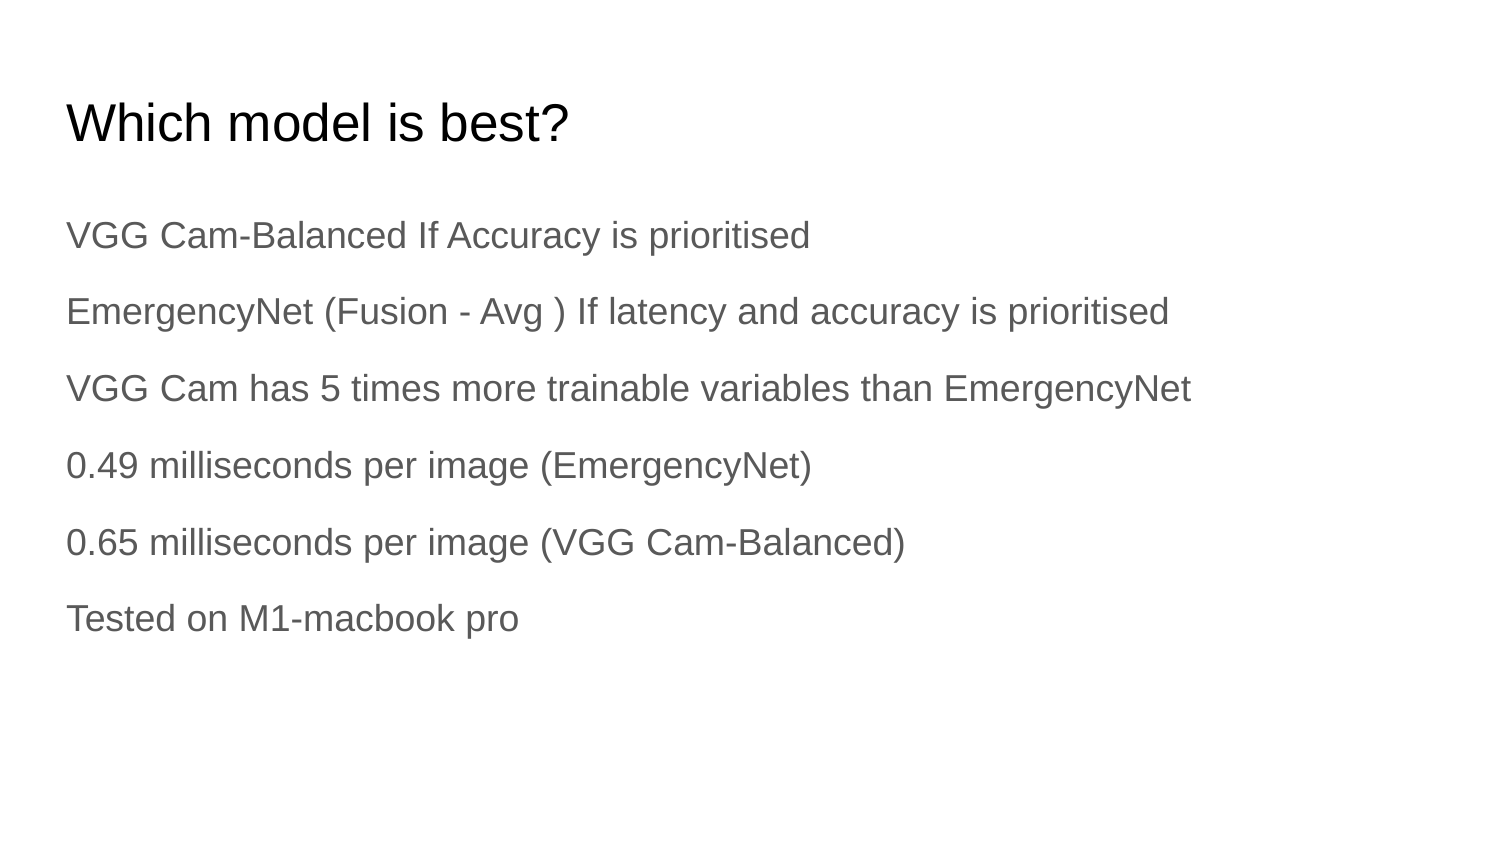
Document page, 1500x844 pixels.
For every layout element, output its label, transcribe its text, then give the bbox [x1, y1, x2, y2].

title Which model is best? [51, 72, 1449, 167]
list VGG Cam-Balanced If Accuracy is prioritised EmergencyNet (Fusion - Avg ) If latency and accuracy is prioritised VGG Cam has 5 times more trainable variables than EmergencyNet 0.49 milliseconds per image (EmergencyNet) 0.65 milliseconds per image (VGG Cam-Balanced) Tested on M1-macbook pro [51, 189, 1449, 750]
